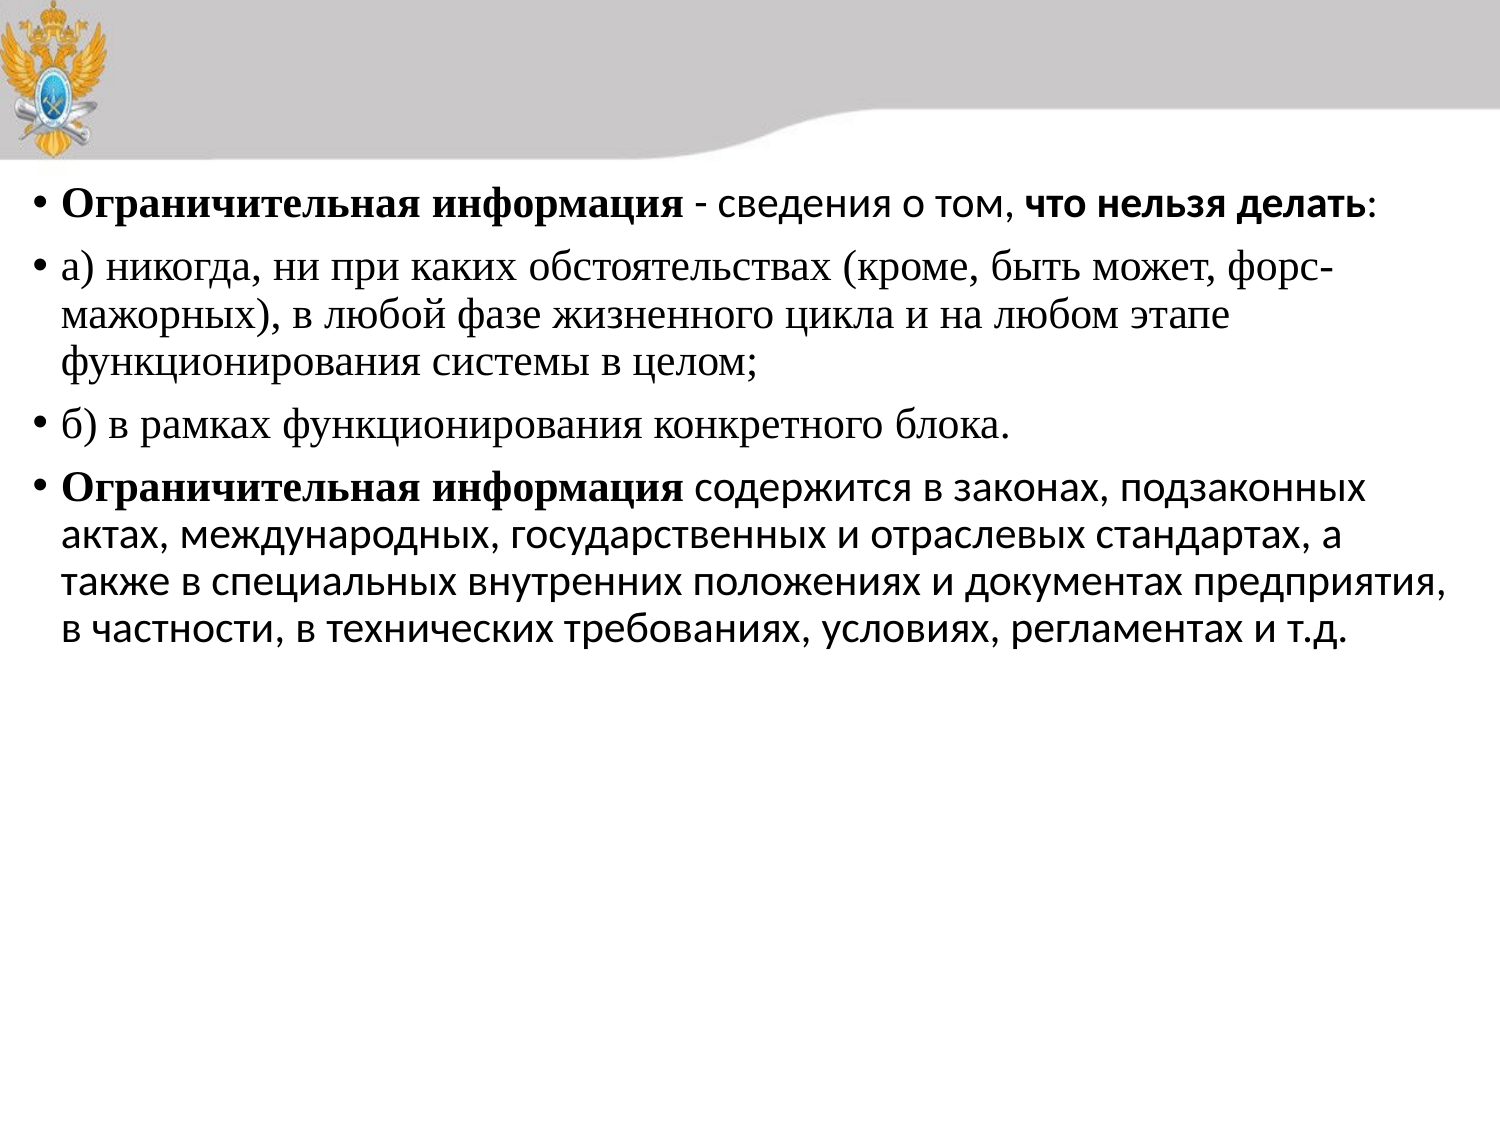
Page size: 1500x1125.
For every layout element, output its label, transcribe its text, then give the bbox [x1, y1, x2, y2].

picture [0, 0, 1500, 1125]
list Ограничительная информация - сведения о том, что нельзя делать: а) никогда, ни при каких обстоятельствах (кроме, быть может, форс-мажорных), в любой фазе жизненного цикла и на любом этапе функционирования системы в целом; б) в рамках функционирования конкретного блока. Ограничительная информация содержится в законах, подзаконных актах, международных, государственных и отраслевых стандартах, а также в специальных внутренних положениях и документах предприятия, в частности, в технических требованиях, условиях, регламентах и т.д. [17, 172, 1471, 1083]
